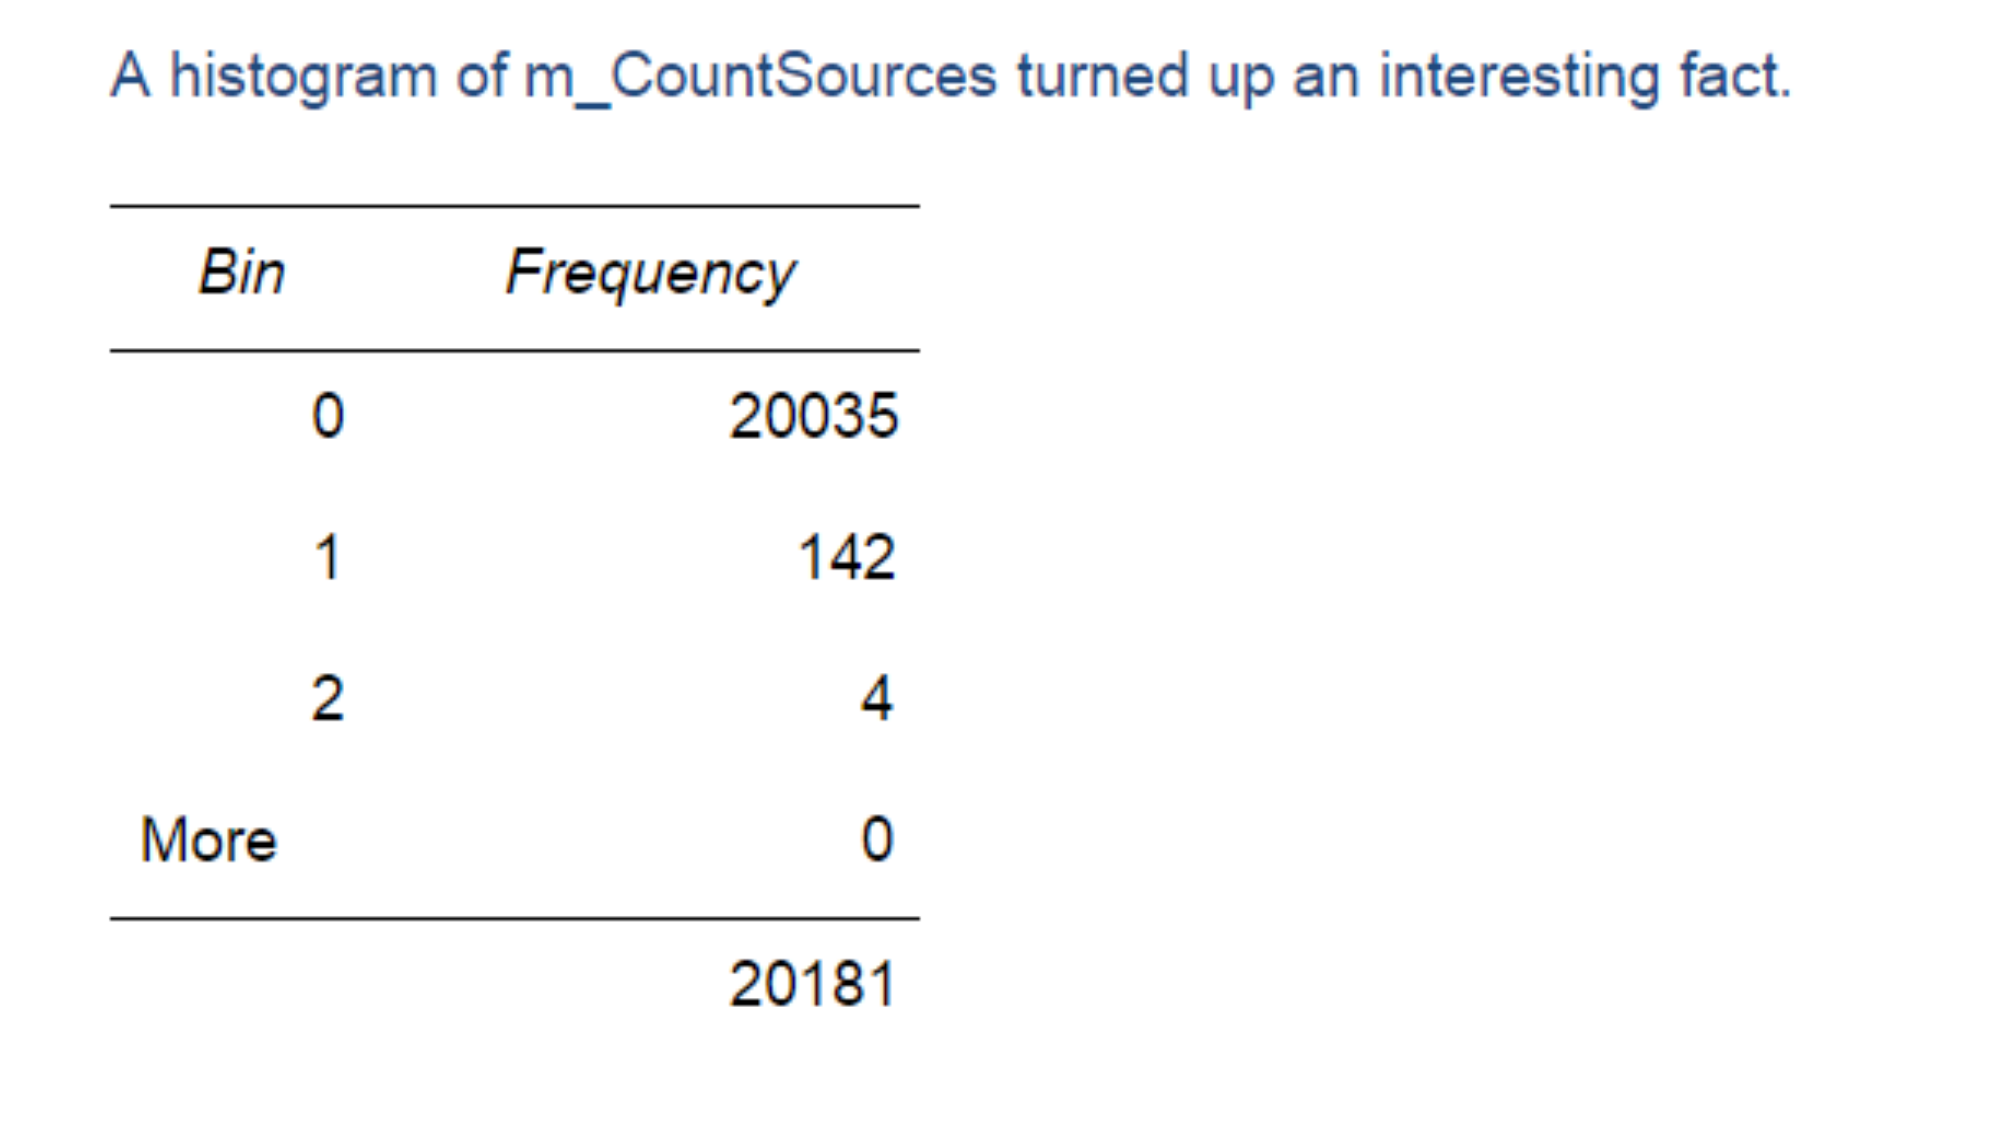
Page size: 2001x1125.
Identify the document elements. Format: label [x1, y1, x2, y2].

picture [62, 0, 1954, 1066]
